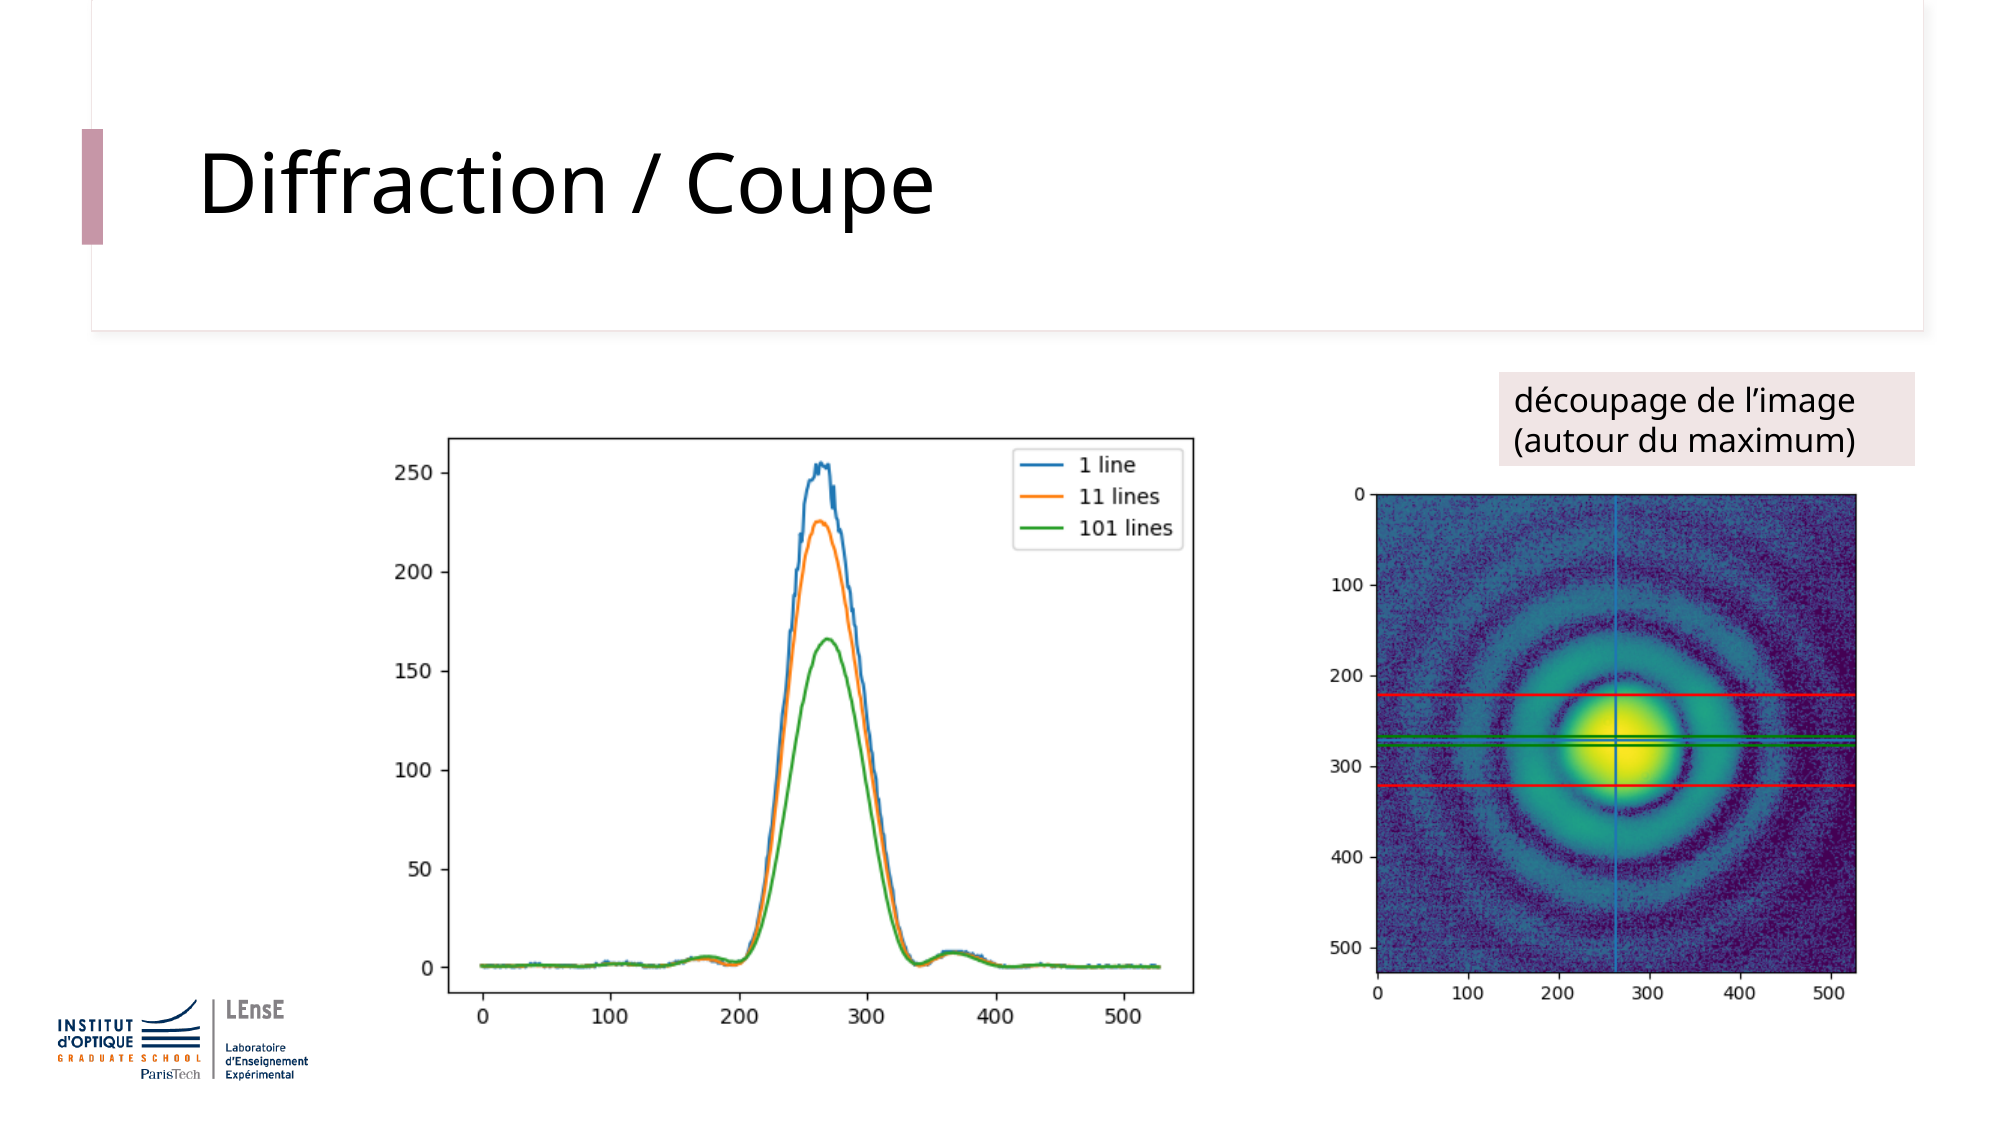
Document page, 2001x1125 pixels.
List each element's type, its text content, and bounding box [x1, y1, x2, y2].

text_box découpage de l’image (autour du maximum) [1498, 371, 1916, 419]
picture [33, 351, 2000, 1097]
title Diffraction / Coupe [183, 90, 1851, 284]
